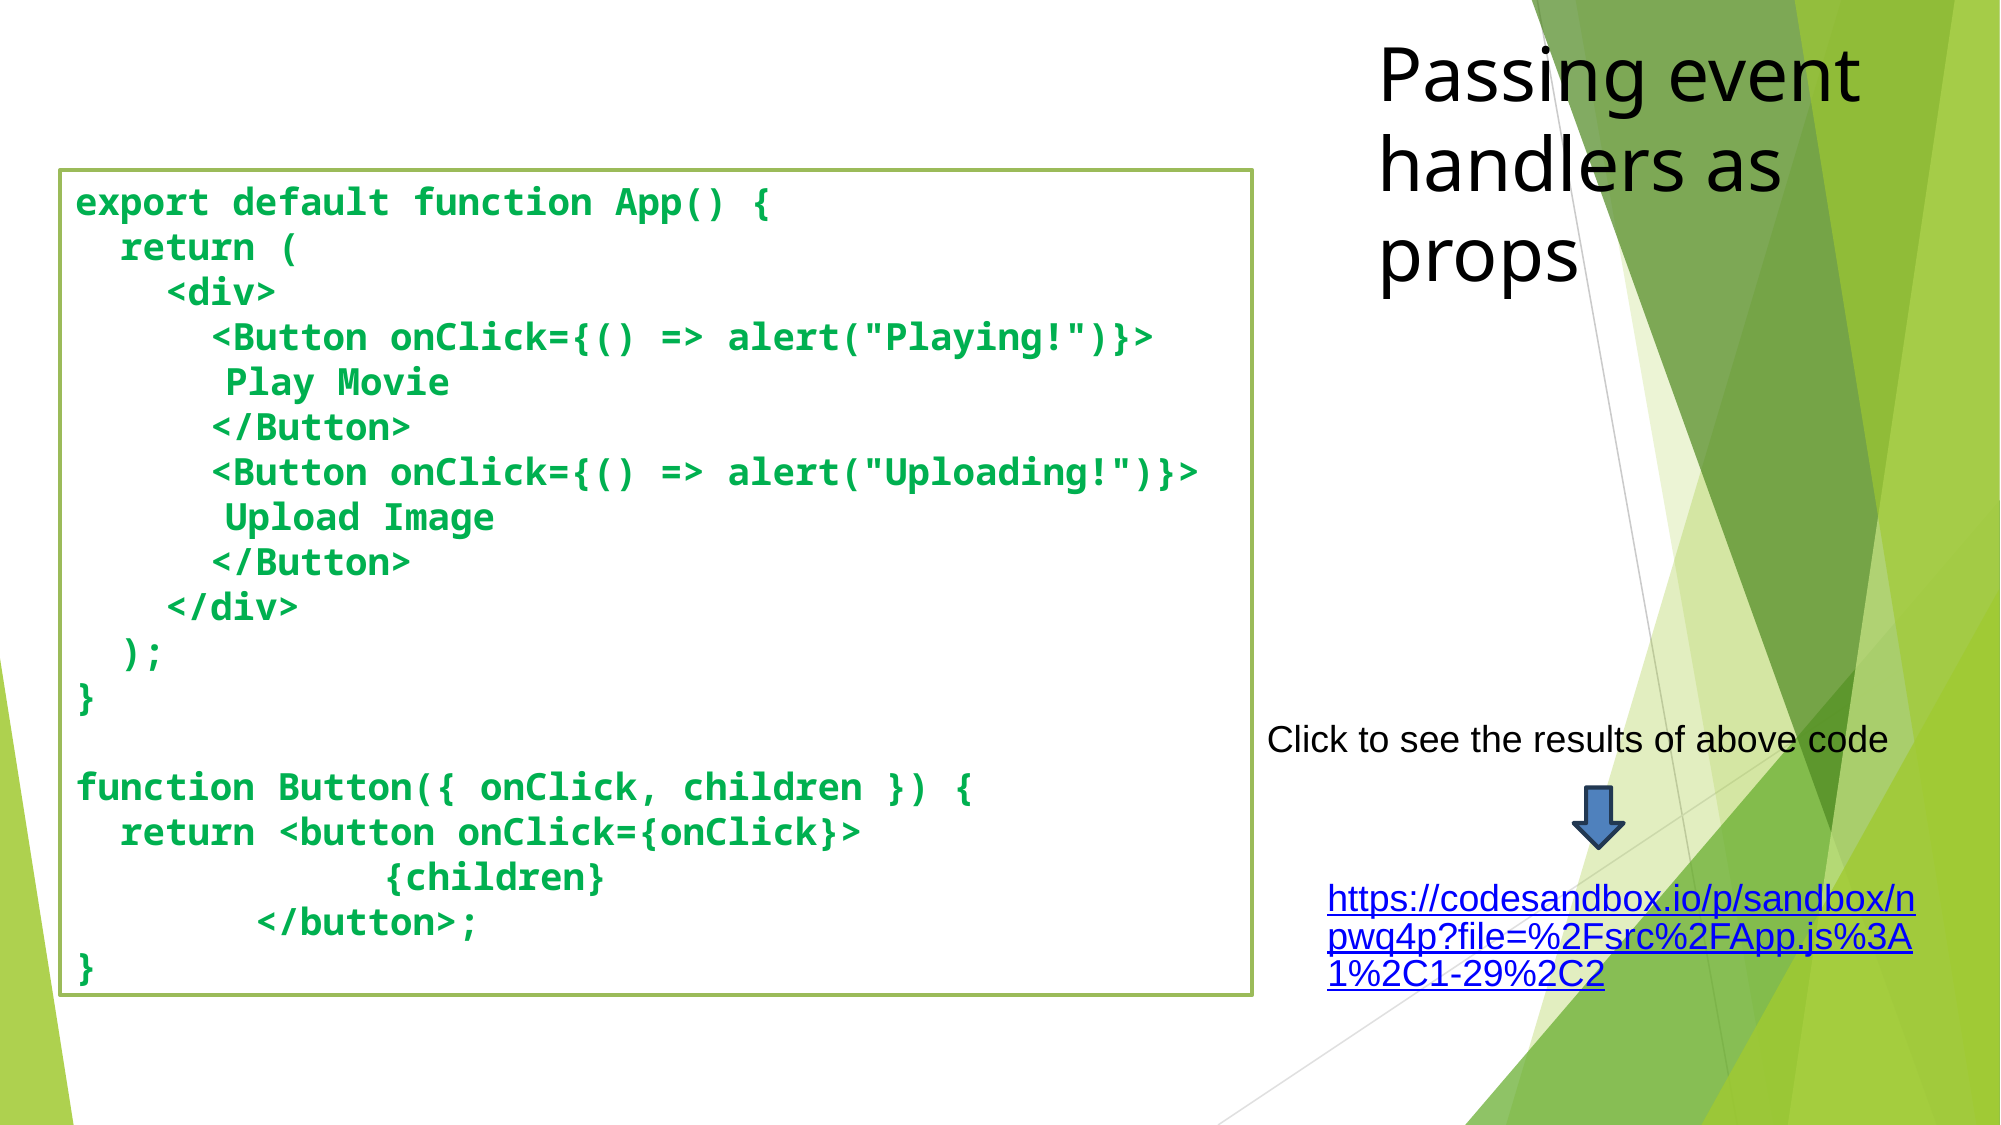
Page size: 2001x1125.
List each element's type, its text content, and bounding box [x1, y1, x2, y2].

text_box https://codesandbox.io/p/sandbox/npwq4p?file=%2Fsrc%2FApp.js%3A1%2C1-29%2C2 [1312, 866, 1938, 972]
text_box Click to see the results of above code [1254, 707, 1940, 768]
title Passing event handlers as props [1374, 23, 1975, 297]
text_box [1571, 785, 1626, 851]
text_box export default function App() { return ( <div> <Button onClick={() => alert("Playing!")}> Play Movie </Button> <Button onClick={() => alert("Uploading!")}> Upload Image </Button> </div> ); } function Button({ onClick, children }) { return <button onClick={onClick}> {children} </button>; } [58, 168, 1254, 997]
